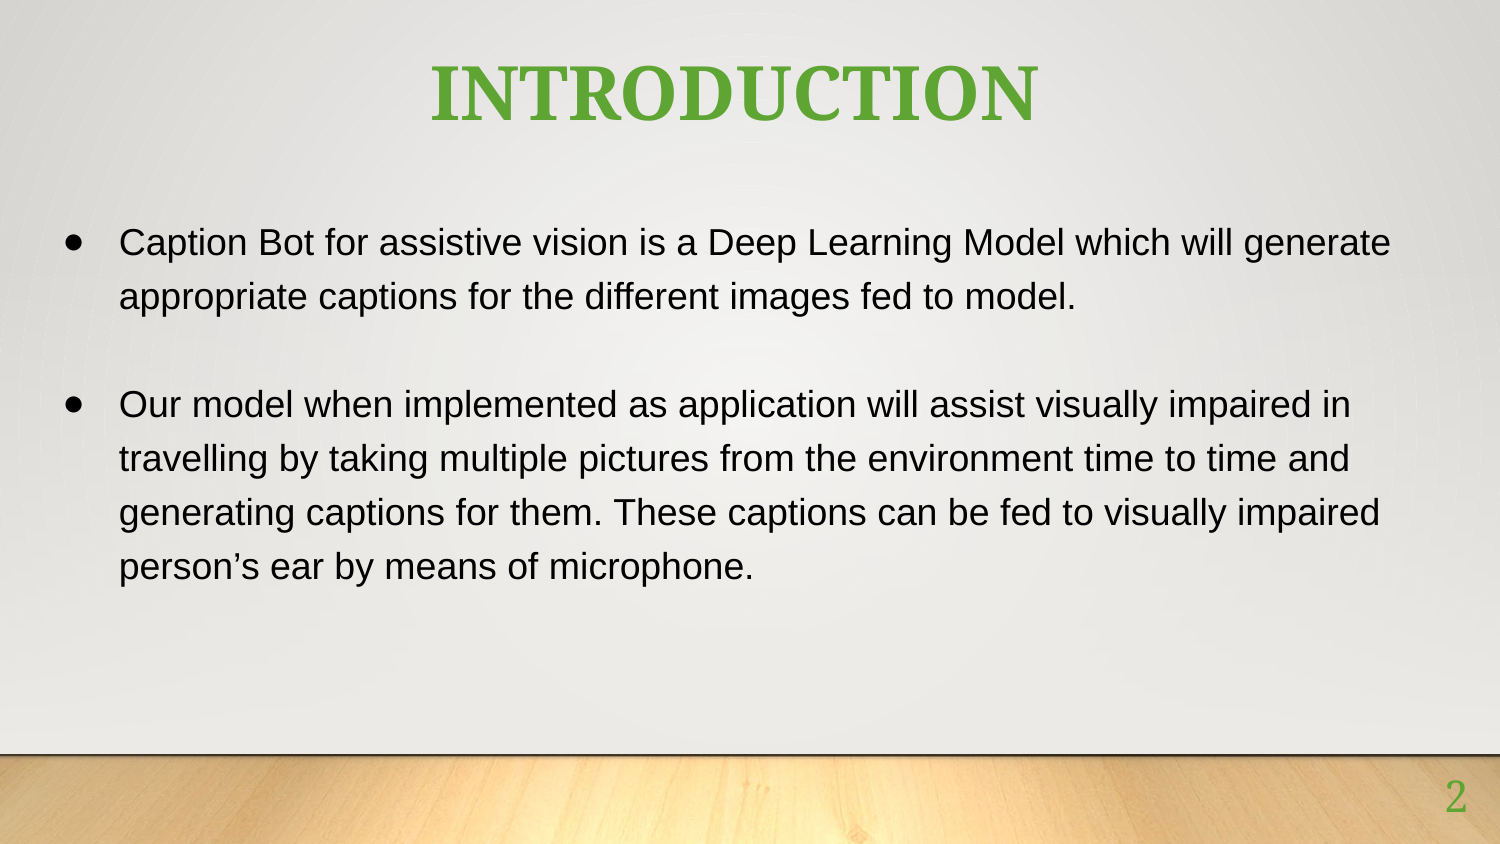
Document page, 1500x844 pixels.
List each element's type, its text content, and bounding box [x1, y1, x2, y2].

picture [0, 754, 1500, 844]
slide_number ‹#› [1402, 766, 1469, 832]
list Caption Bot for assistive vision is a Deep Learning Model which will generate appropriate captions for the different images fed to model. Our model when implemented as application will assist visually impaired in travelling by taking multiple pictures from the environment time to time and generating captions for them. These captions can be fed to visually impaired person’s ear by means of microphone. [43, 166, 1403, 796]
title INTRODUCTION [76, 38, 1394, 137]
